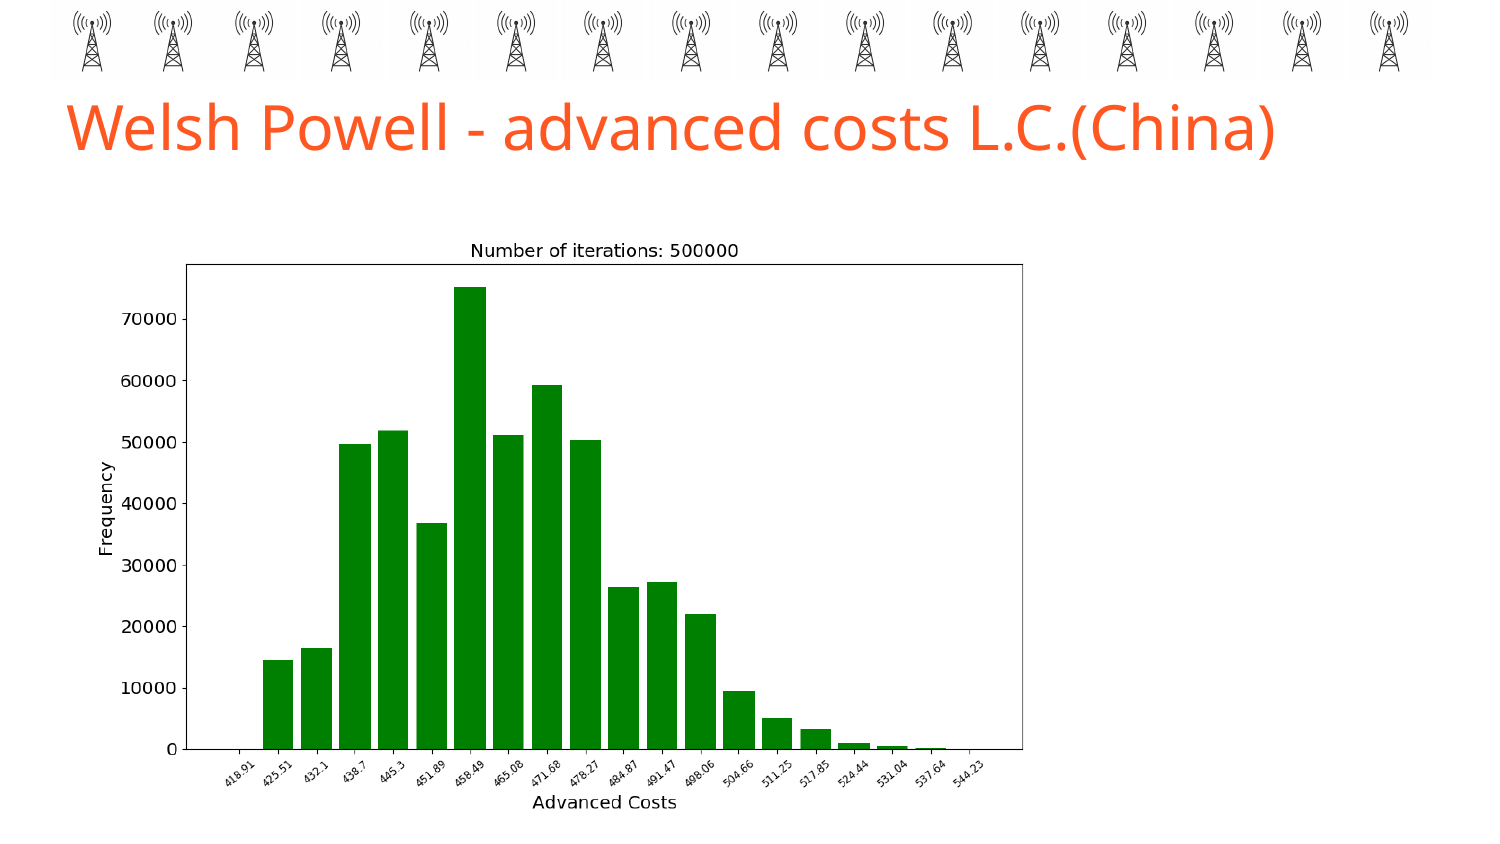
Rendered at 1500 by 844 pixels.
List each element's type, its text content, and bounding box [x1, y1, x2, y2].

picture [1086, 0, 1168, 81]
picture [50, 0, 295, 81]
picture [562, 0, 644, 81]
picture [50, 188, 1130, 819]
picture [998, 0, 1081, 81]
picture [300, 0, 383, 81]
picture [1173, 0, 1256, 81]
picture [649, 0, 732, 81]
picture [736, 0, 819, 81]
picture [1348, 0, 1430, 81]
picture [1260, 0, 1343, 81]
picture [475, 0, 557, 81]
picture [824, 0, 906, 81]
title Welsh Powell - advanced costs L.C.(China) [51, 72, 1449, 167]
picture [911, 0, 994, 81]
picture [387, 0, 470, 81]
